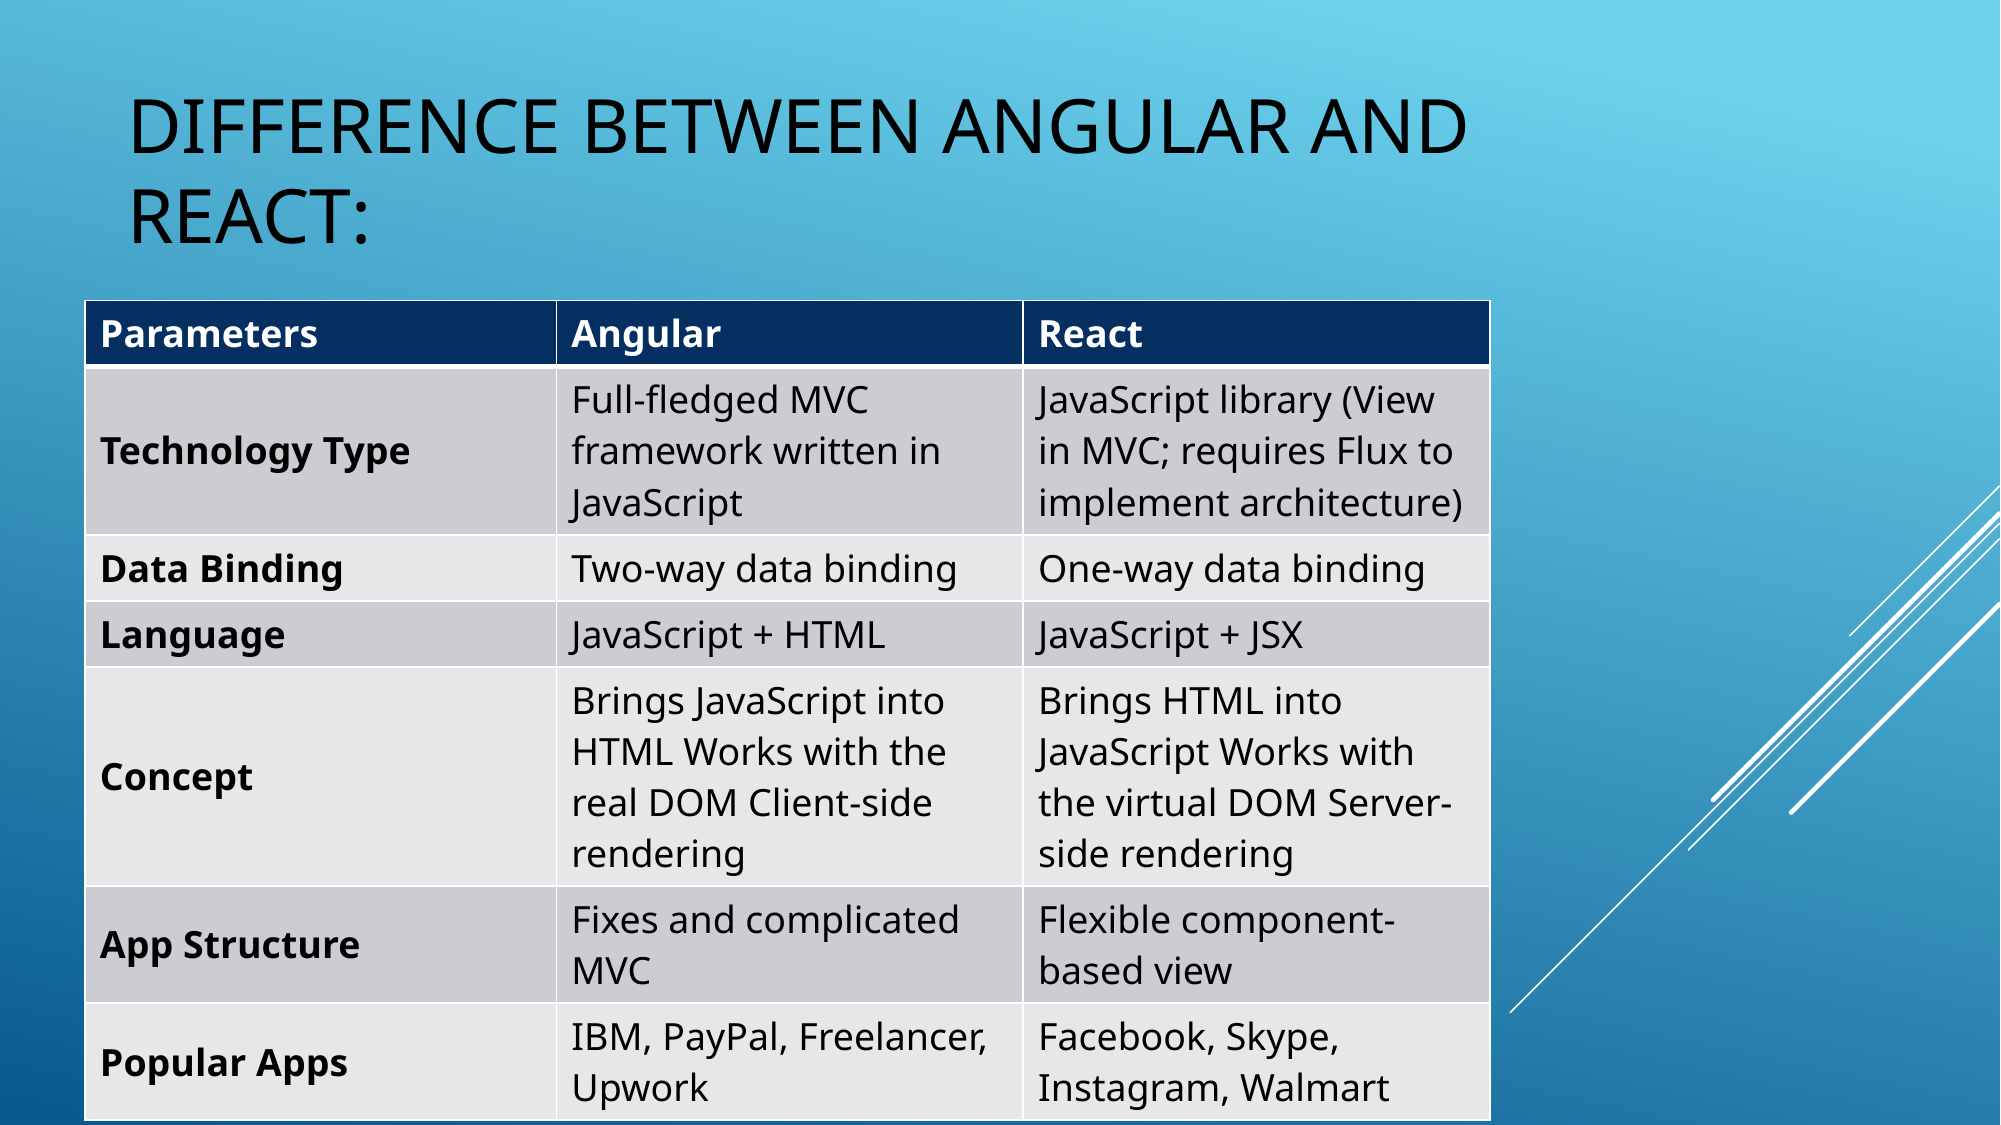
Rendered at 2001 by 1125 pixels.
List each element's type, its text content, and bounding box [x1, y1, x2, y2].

table_cell Language [86, 602, 556, 666]
table_cell Brings JavaScript into HTML Works with the real DOM Client-side rendering [557, 668, 1022, 885]
table_header Angular [557, 301, 1022, 364]
table_header React [1024, 301, 1489, 364]
table_cell Popular Apps [86, 1004, 556, 1119]
table_cell Technology Type [86, 369, 556, 534]
table_cell JavaScript + JSX [1024, 602, 1489, 666]
table_cell Brings HTML into JavaScript Works with the virtual DOM Server-side rendering [1024, 668, 1489, 885]
table_cell JavaScript + HTML [557, 602, 1022, 666]
title Difference between Angular and react: [112, 44, 1513, 292]
table_cell Facebook, Skype, Instagram, Walmart [1024, 1004, 1489, 1119]
table_cell IBM, PayPal, Freelancer, Upwork [557, 1004, 1022, 1119]
table_cell Flexible component-based view [1024, 887, 1489, 1002]
table_cell JavaScript library (View in MVC; requires Flux to implement architecture) [1024, 369, 1489, 534]
table_cell Data Binding [86, 536, 556, 600]
table_header Parameters [86, 301, 556, 364]
table_cell Two-way data binding [557, 536, 1022, 600]
table_cell Fixes and complicated MVC [557, 887, 1022, 1002]
table_cell App Structure [86, 887, 556, 1002]
table_cell Full-fledged MVC framework written in JavaScript [557, 369, 1022, 534]
table_cell Concept [86, 668, 556, 885]
table_cell One-way data binding [1024, 536, 1489, 600]
